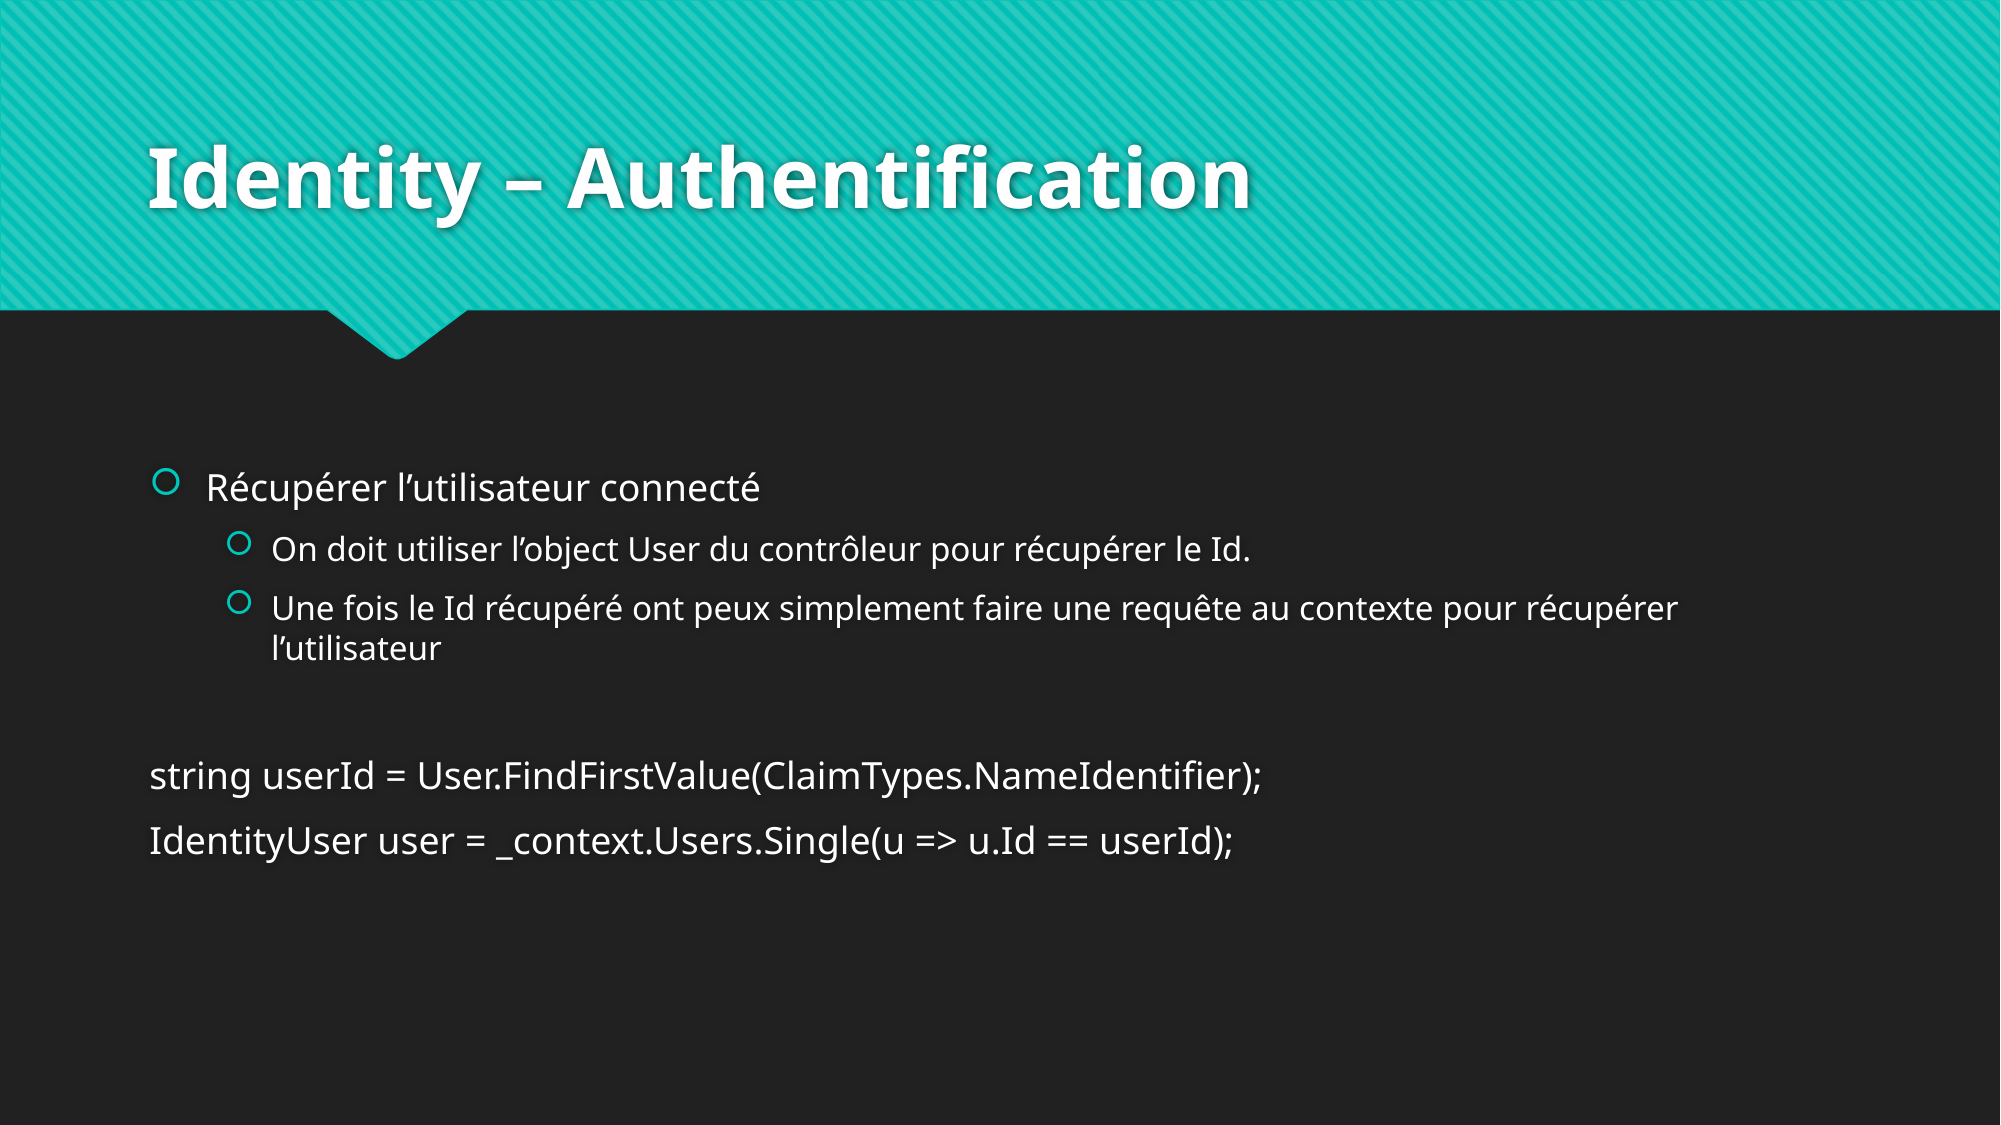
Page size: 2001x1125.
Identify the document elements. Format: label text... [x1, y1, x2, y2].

list Récupérer l’utilisateur connecté On doit utiliser l’object User du contrôleur pour récupérer le Id. Une fois le Id récupéré ont peux simplement faire une requête au contexte pour récupérer l’utilisateur string userId = User.FindFirstValue(ClaimTypes.NameIdentifier); IdentityUser user = _context.Users.Single(u => u.Id == userId); [134, 364, 1866, 962]
title Identity – Authentification [132, 73, 1868, 233]
